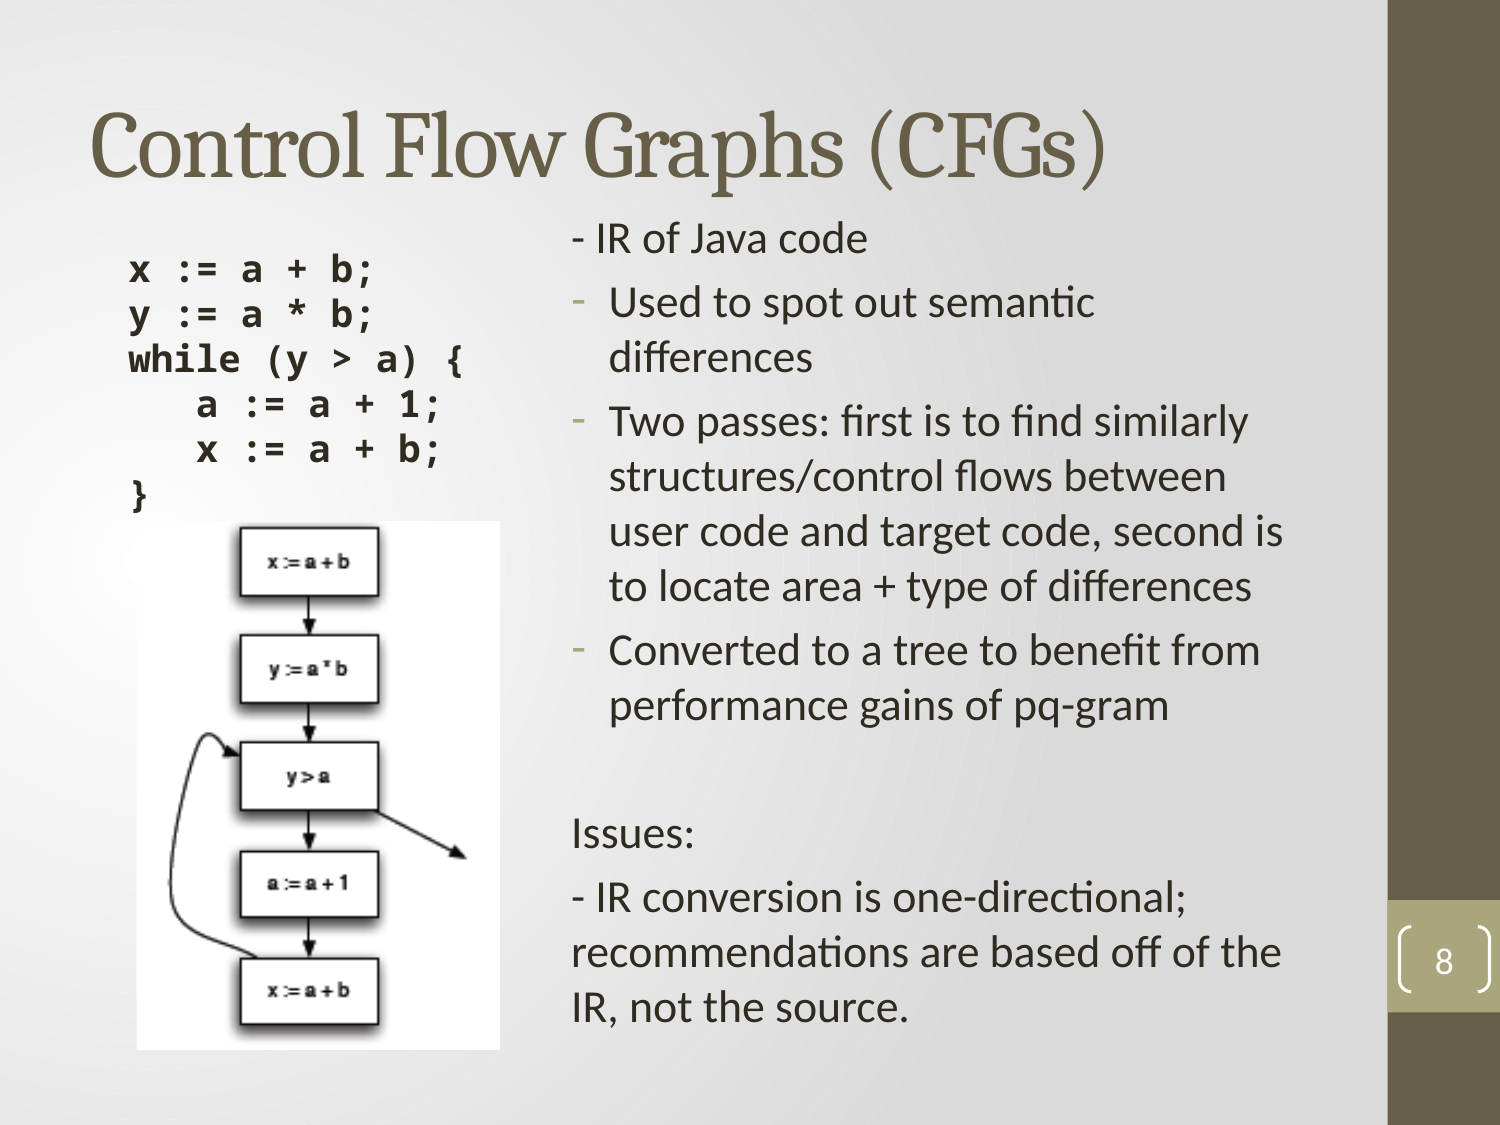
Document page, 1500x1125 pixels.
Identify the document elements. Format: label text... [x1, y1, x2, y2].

title Control Flow Graphs (CFGs) [75, 45, 1325, 233]
slide_number 8 [1397, 925, 1492, 994]
list - IR of Java code Used to spot out semantic differences Two passes: first is to find similarly structures/control flows between user code and target code, second is to locate area + type of differences Converted to a tree to benefit from performance gains of pq-gram Issues: - IR conversion is one-directional; recommendations are based off of the IR, not the source. [537, 200, 1325, 1050]
picture [136, 521, 501, 1051]
text_box x := a + b; y := a * b; while (y > a) { a := a + 1; x := a + b; } [113, 237, 481, 523]
